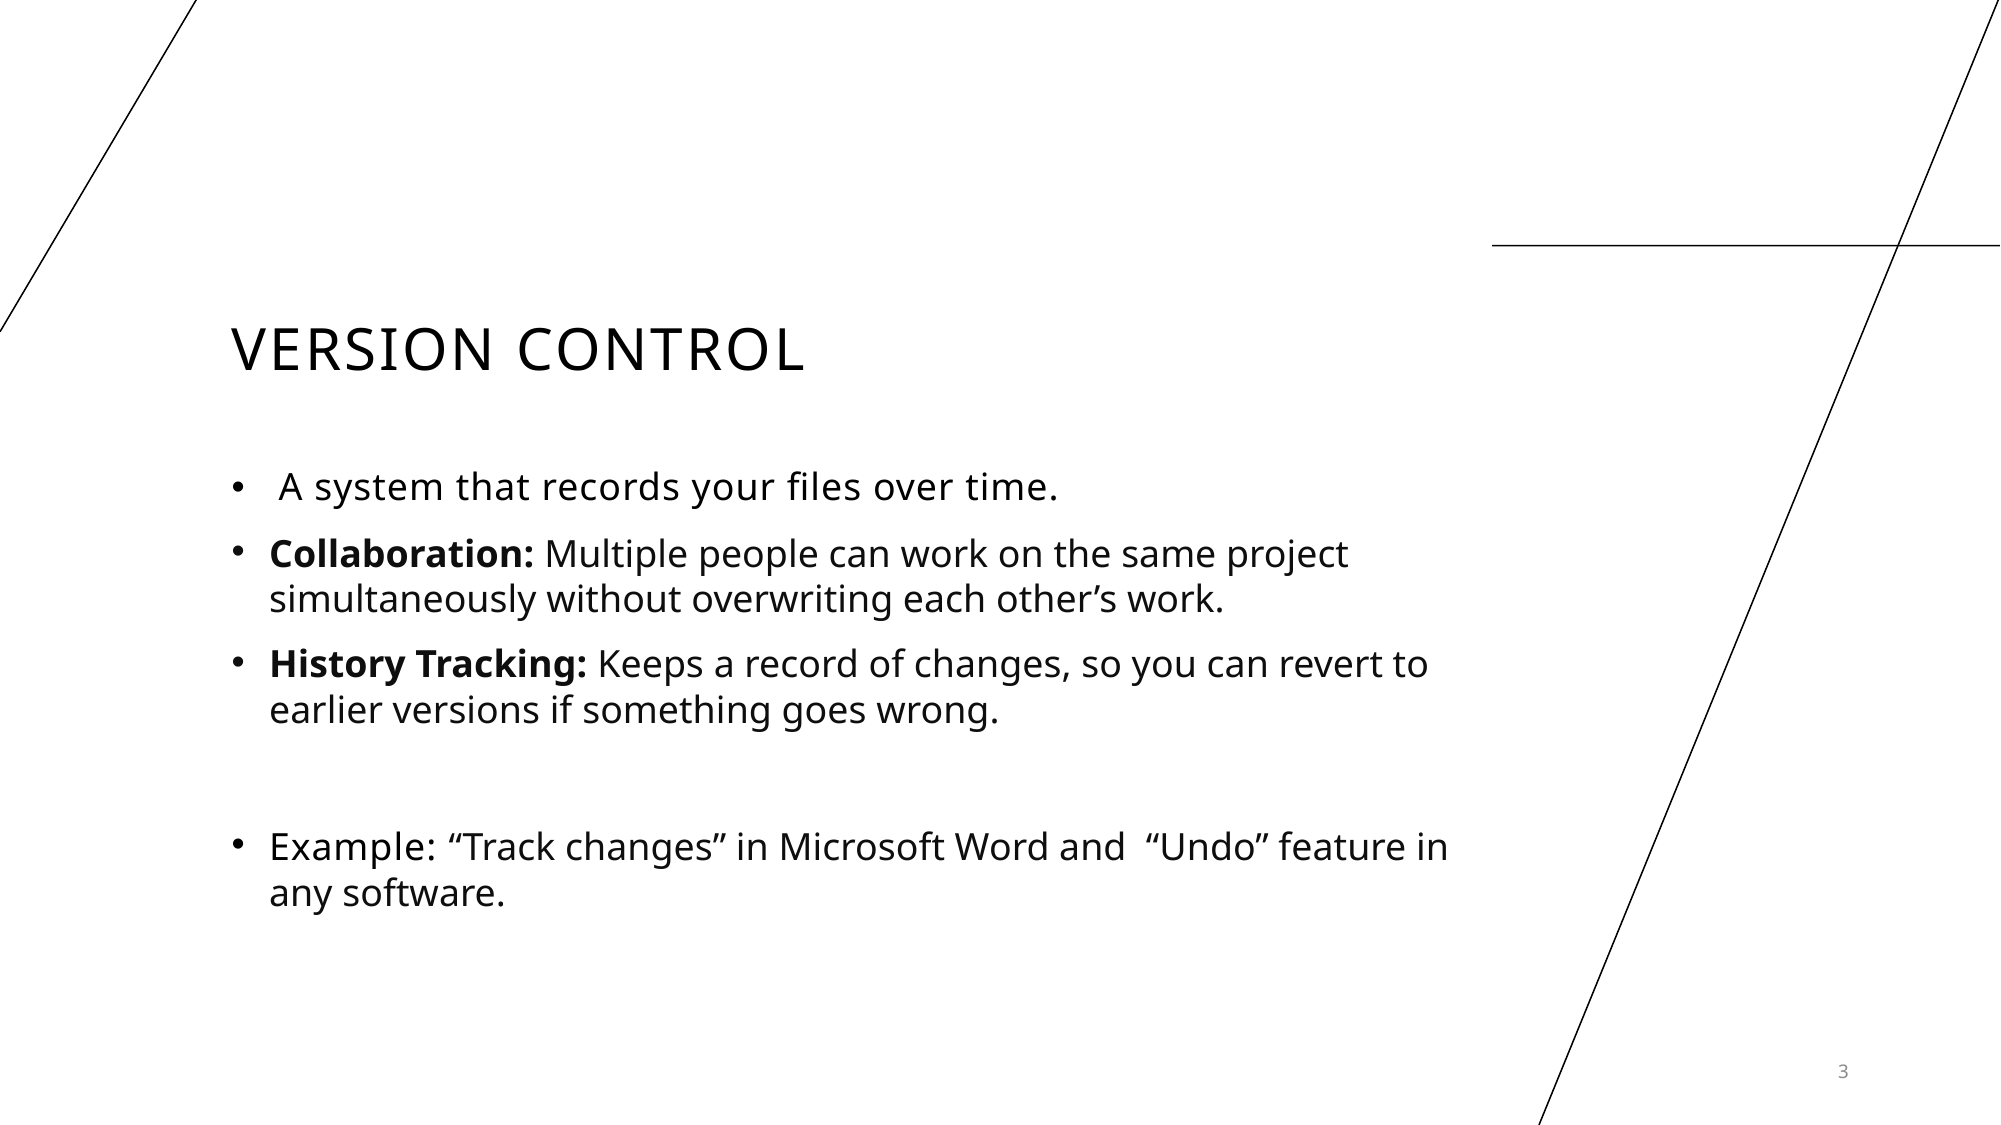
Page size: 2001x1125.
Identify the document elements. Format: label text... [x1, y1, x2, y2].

title Version Control [216, 43, 1413, 392]
slide_number 3 [1701, 1042, 1864, 1103]
list A system that records your files over time. Collaboration: Multiple people can work on the same project simultaneously without overwriting each other’s work. History Tracking: Keeps a record of changes, so you can revert to earlier versions if something goes wrong. Example: “Track changes” in Microsoft Word and “Undo” feature in any software. [216, 453, 1505, 1013]
